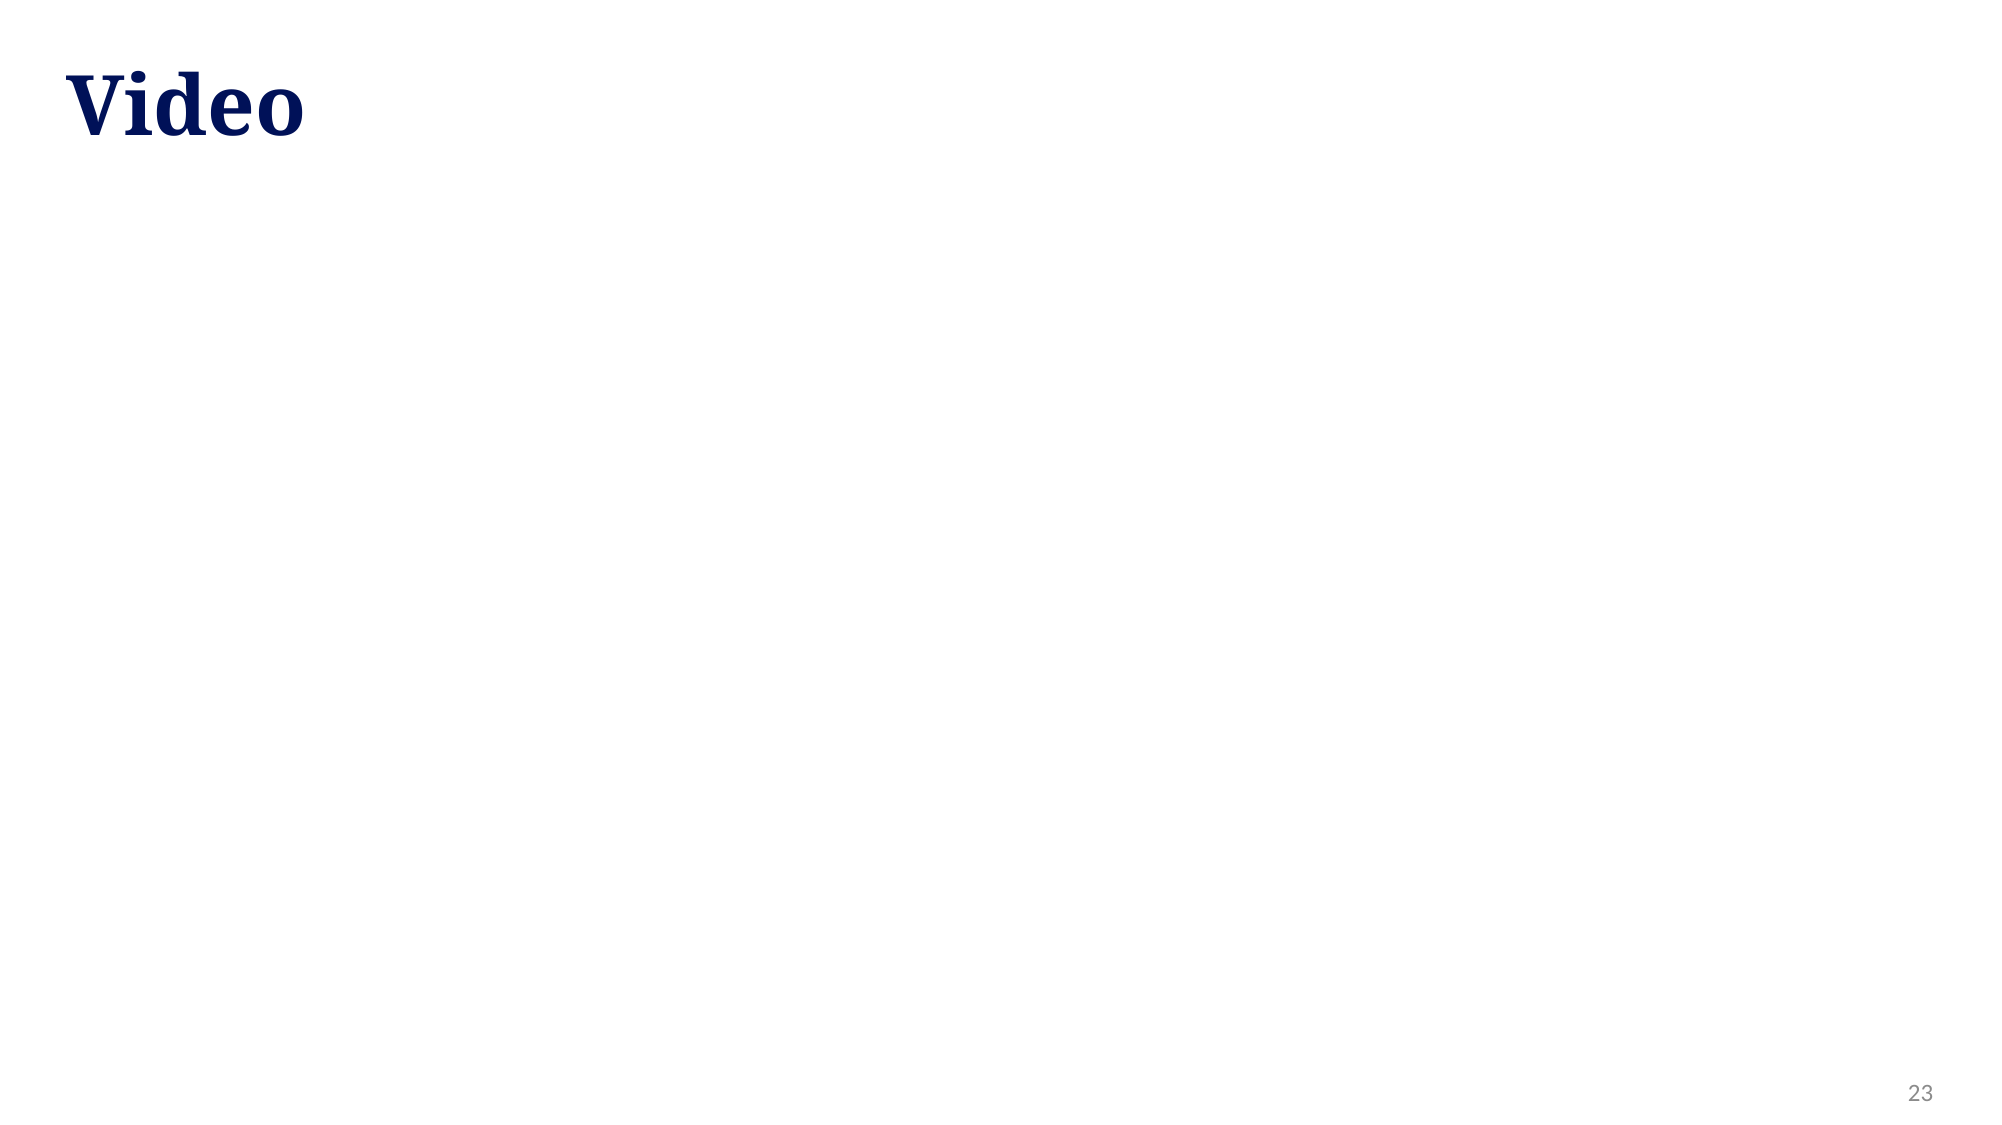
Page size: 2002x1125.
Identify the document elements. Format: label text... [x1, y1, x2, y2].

slide_number 23 [1498, 1061, 1949, 1122]
title Video [66, 66, 1935, 138]
